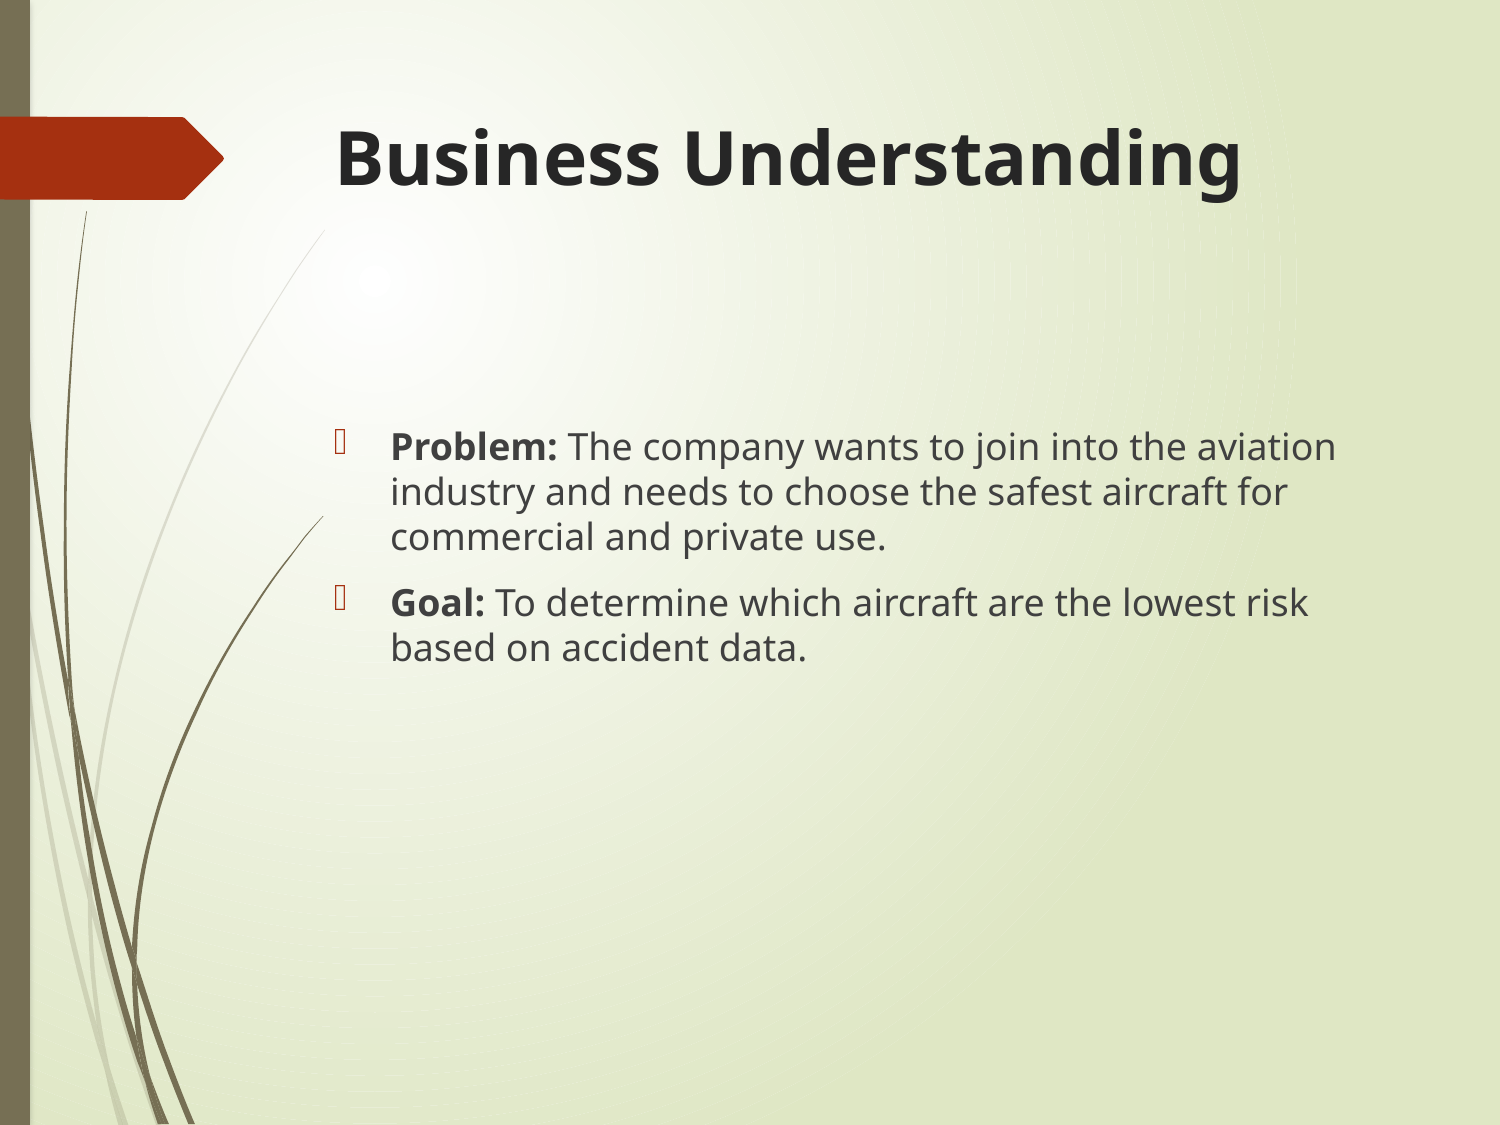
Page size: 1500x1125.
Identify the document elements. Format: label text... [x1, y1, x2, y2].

list Problem: The company wants to join into the aviation industry and needs to choose the safest aircraft for commercial and private use. Goal: To determine which aircraft are the lowest risk based on accident data. [318, 350, 1400, 970]
title Business Understanding [319, 102, 1400, 313]
